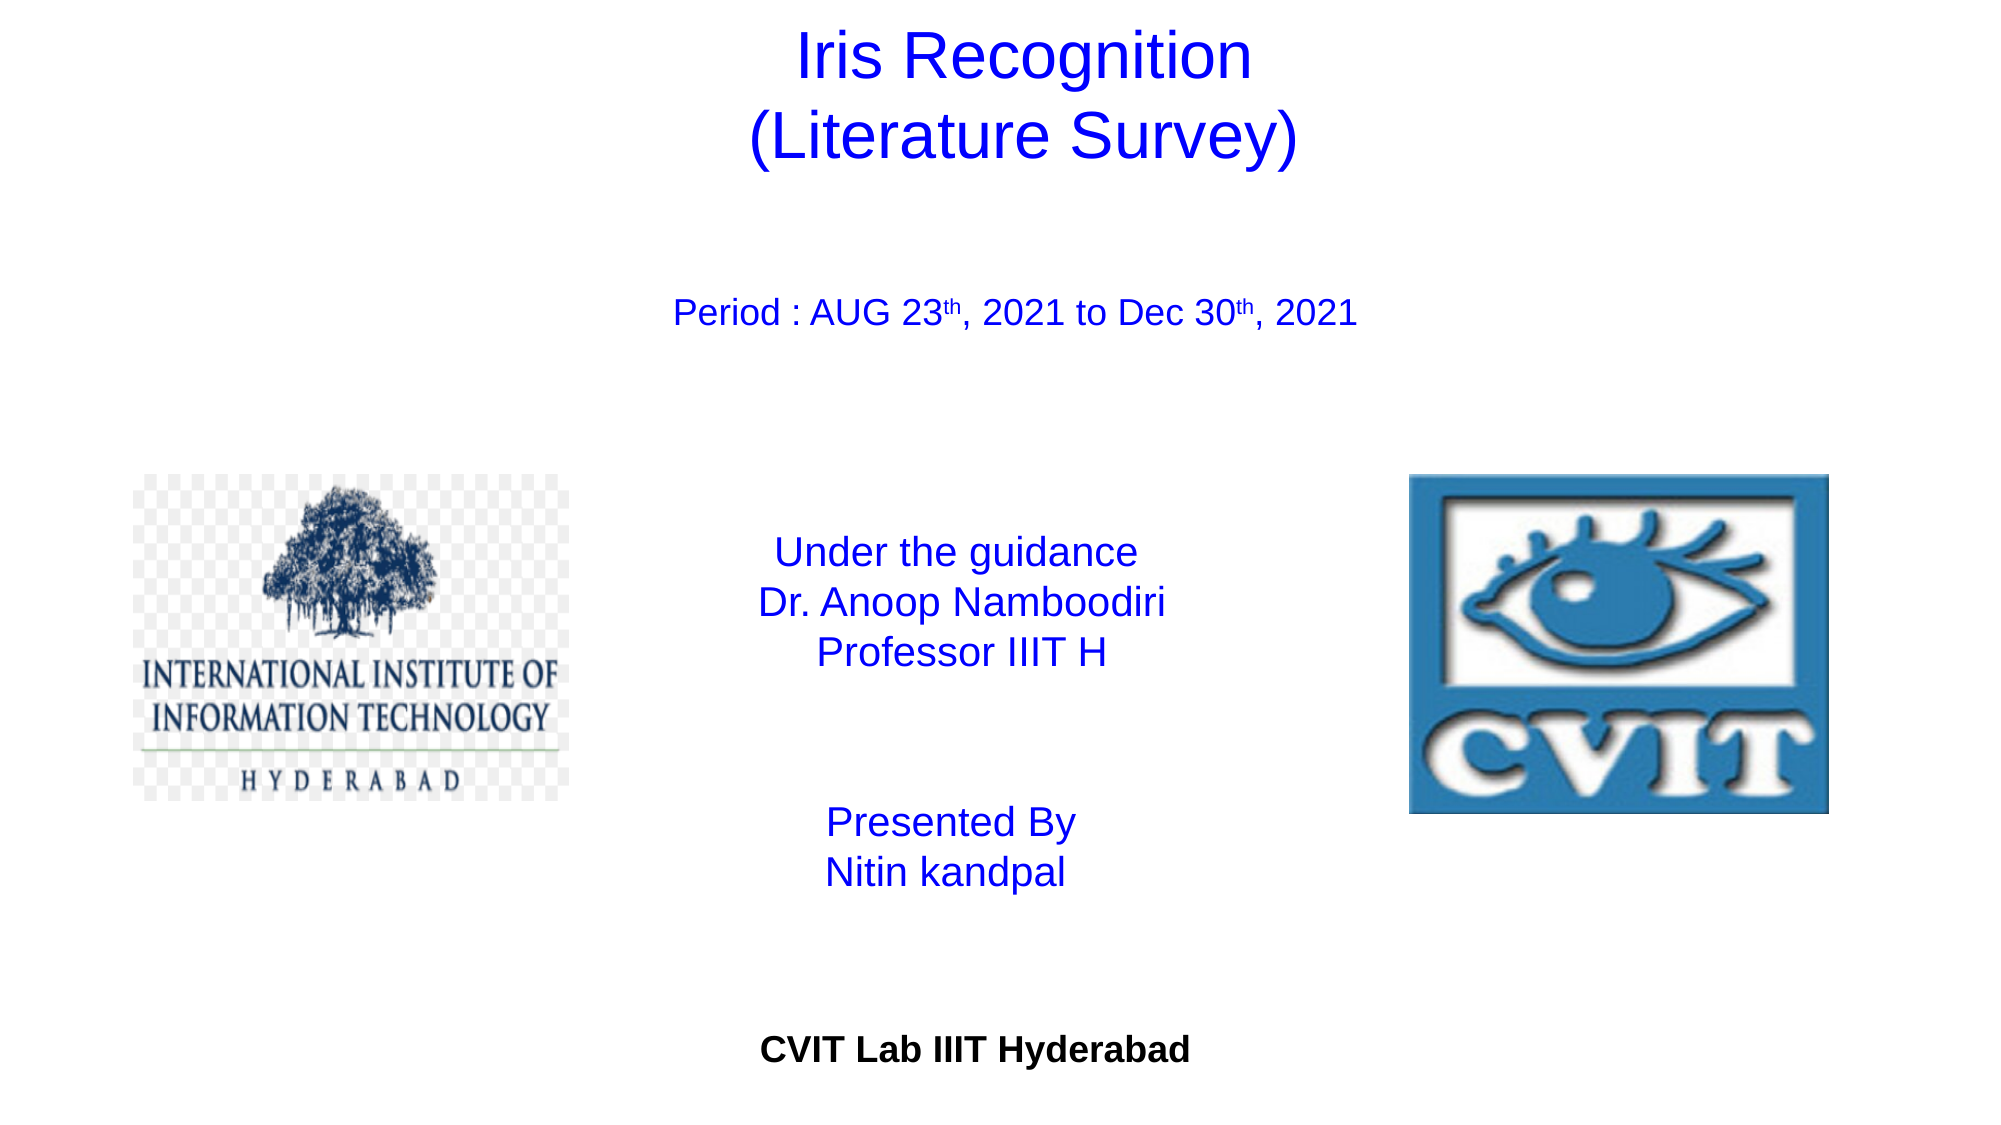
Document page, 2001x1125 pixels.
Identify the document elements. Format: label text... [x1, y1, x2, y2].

text_box Under the guidance Dr. Anoop Namboodiri Professor IIIT H [588, 515, 1336, 685]
picture [132, 473, 570, 801]
picture [1409, 473, 1829, 814]
text_box Iris Recognition (Literature Survey) [176, 0, 1873, 281]
text_box Presented By Nitin kandpal [697, 785, 1194, 918]
text_box Period : AUG 23th, 2021 to Dec 30th, 2021 [626, 280, 1374, 342]
text_box CVIT Lab IIIT Hyderabad [744, 1017, 1208, 1078]
